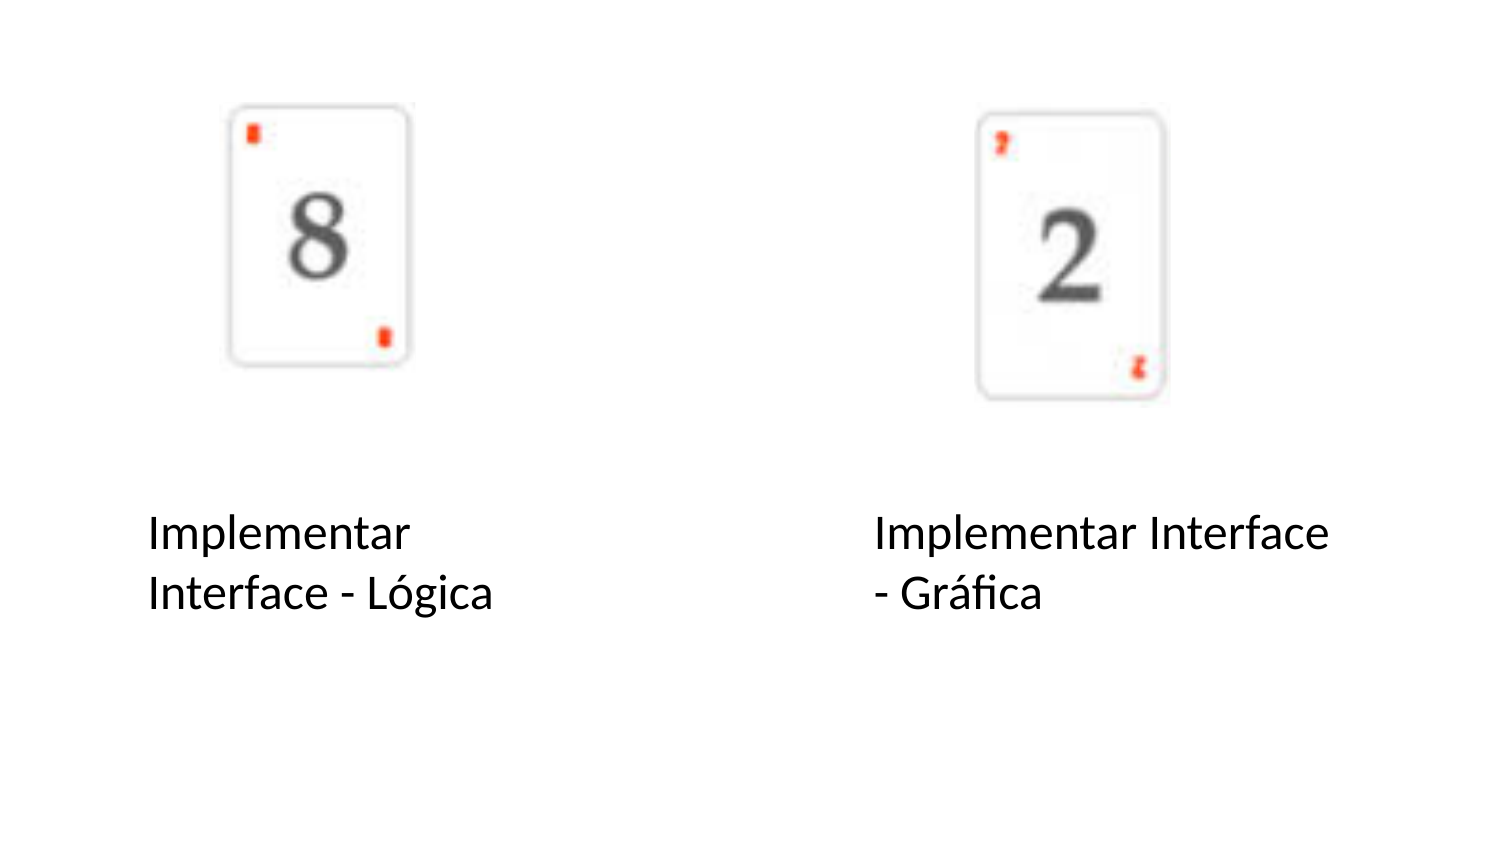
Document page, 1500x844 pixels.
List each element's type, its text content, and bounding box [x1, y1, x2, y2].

picture [974, 102, 1171, 408]
text_box Implementar Interface - Gráfica [858, 484, 1371, 665]
text_box Implementar Interface - Lógica [132, 484, 562, 665]
picture [219, 102, 416, 377]
